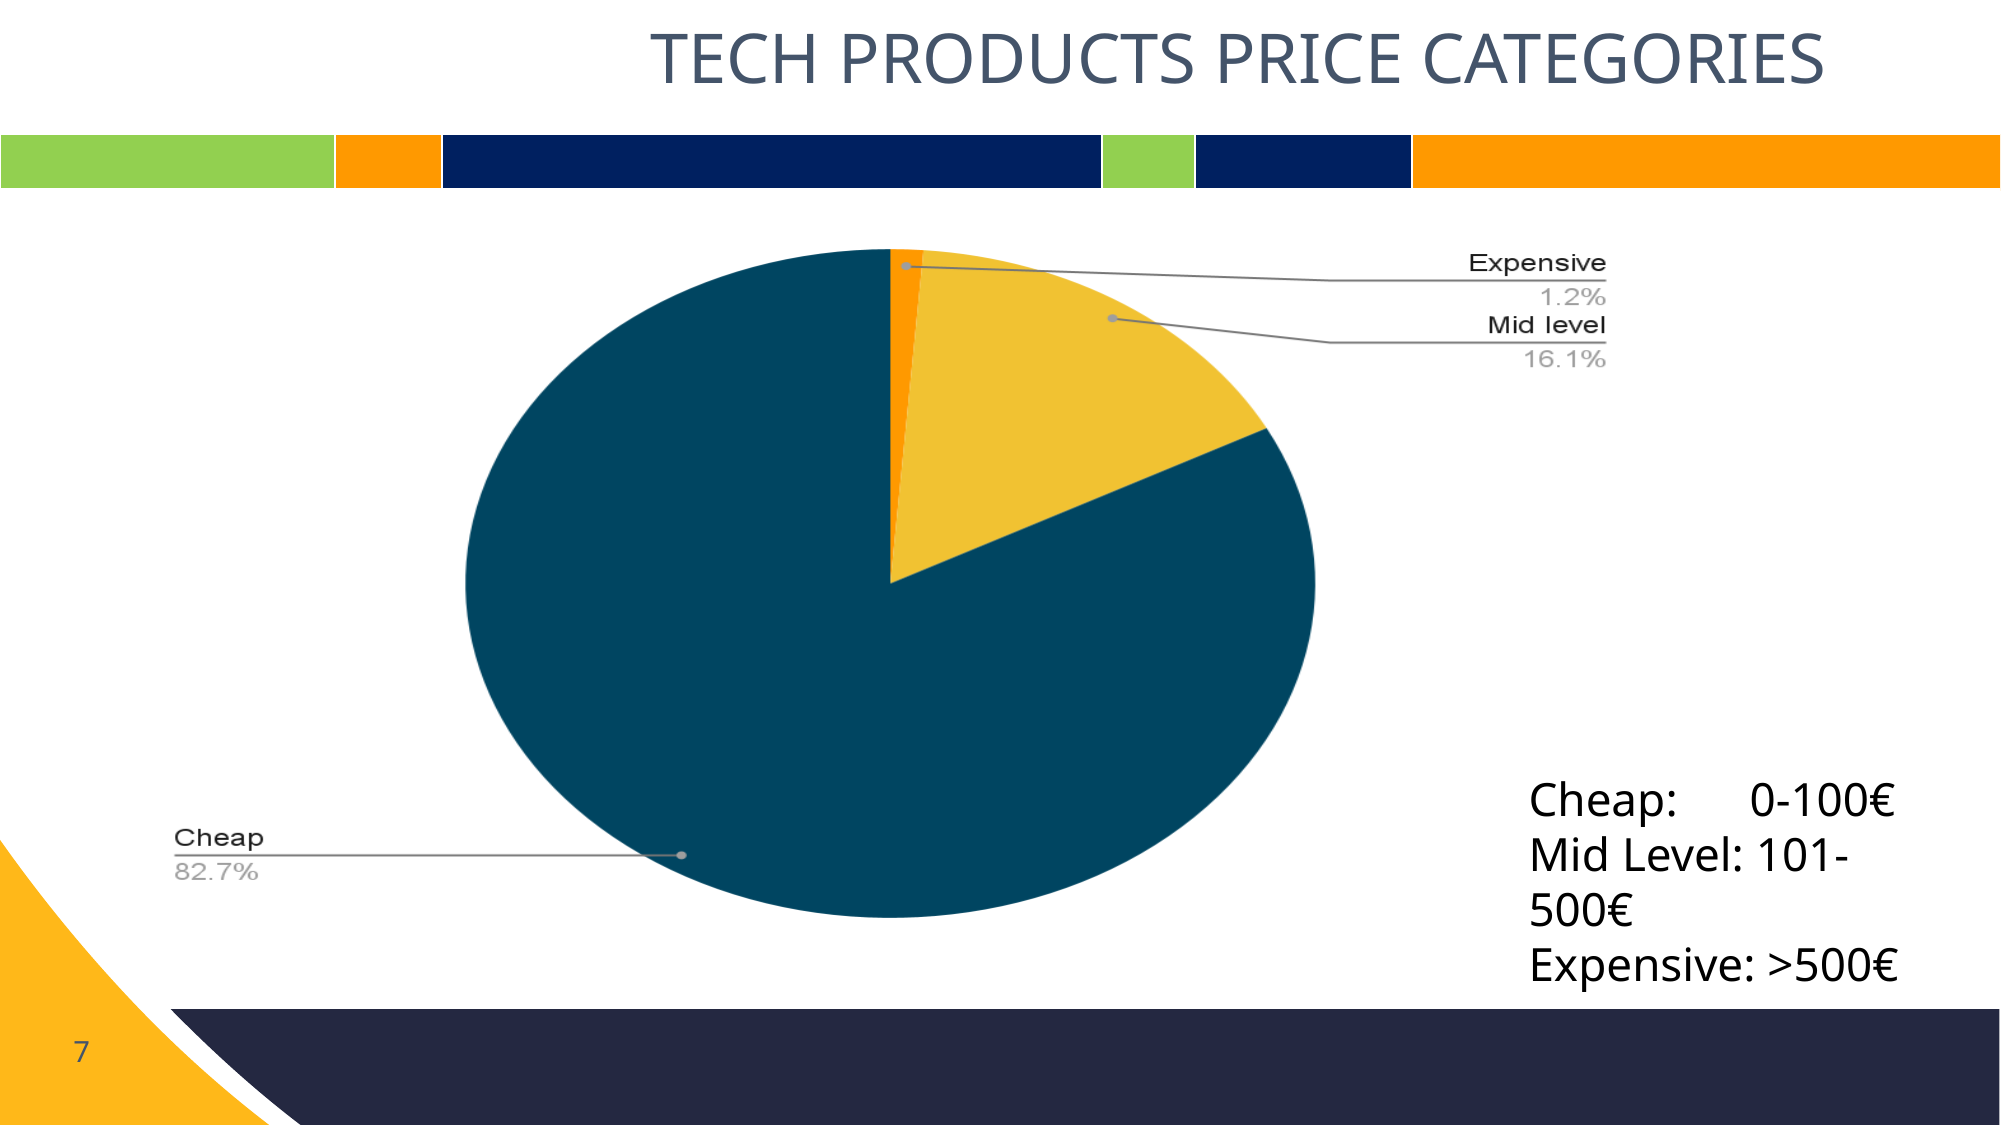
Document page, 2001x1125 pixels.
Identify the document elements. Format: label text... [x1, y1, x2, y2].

text_box TECH PRODUCTS PRICE CATEGORIES [634, 0, 1966, 95]
text_box 7 [58, 1018, 102, 1067]
picture [126, 212, 1654, 955]
text_box Cheap: 0-100€ Mid Level: 101-500€ Expensive: >500€ [1513, 756, 1966, 974]
